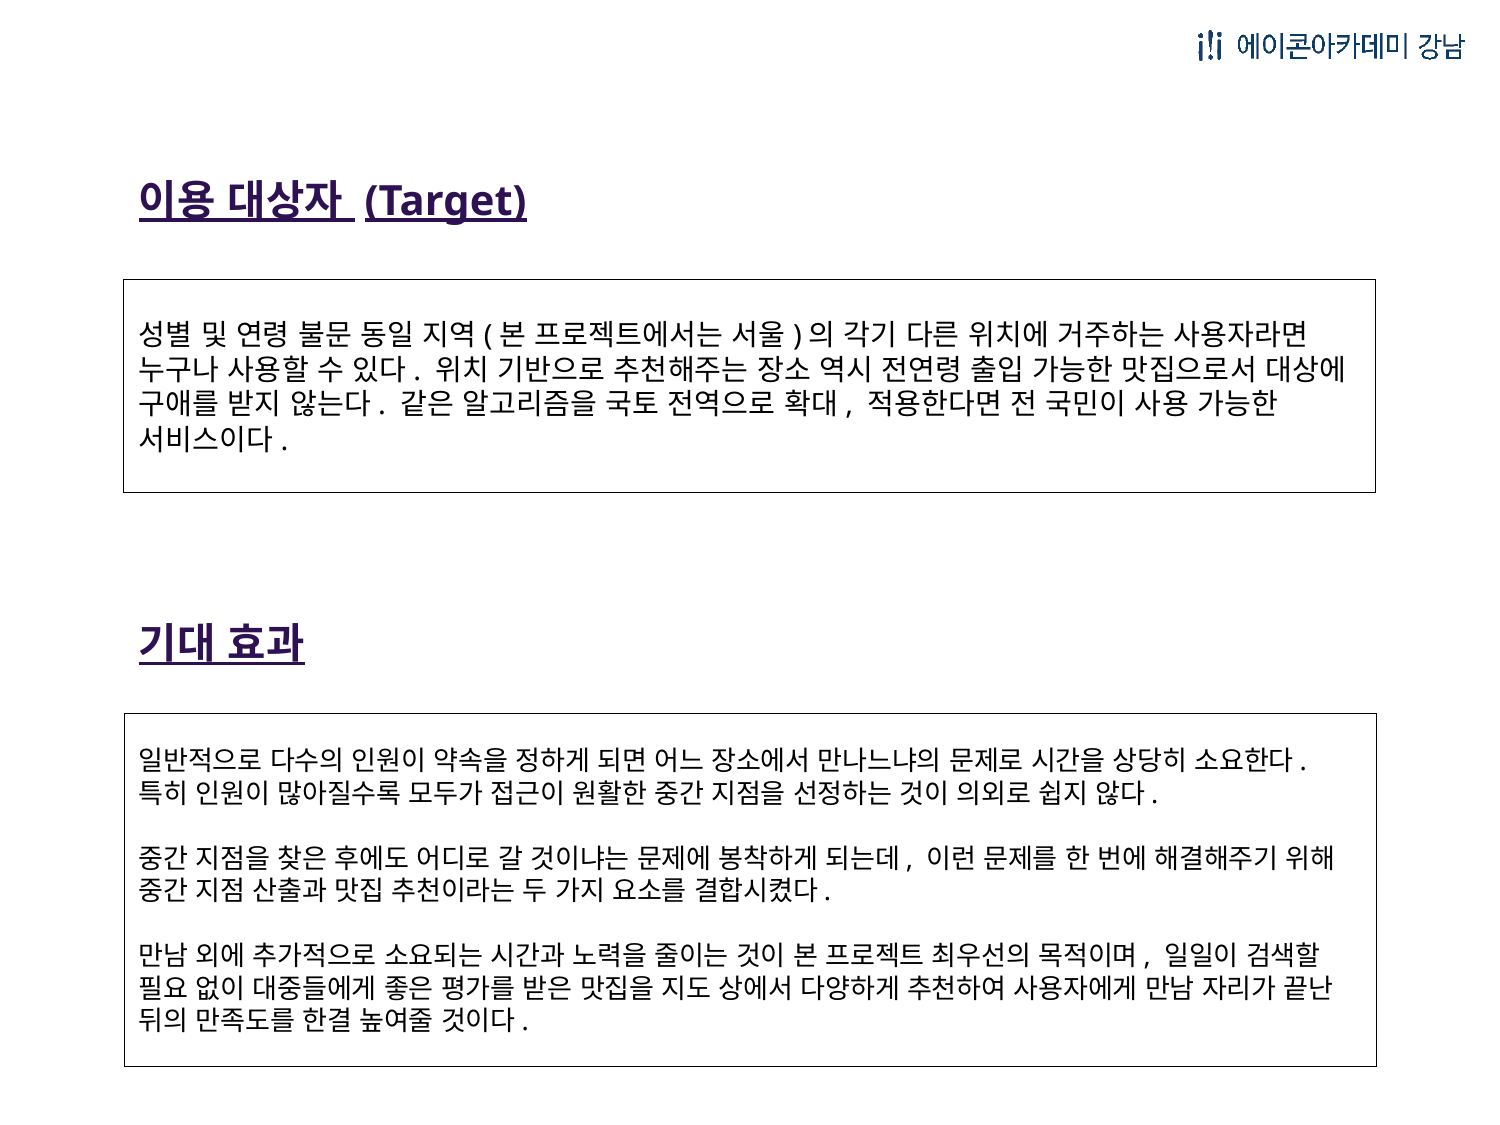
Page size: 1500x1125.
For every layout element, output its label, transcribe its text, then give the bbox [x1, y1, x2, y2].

text_box 일반적으로 다수의 인원이 약속을 정하게 되면 어느 장소에서 만나느냐의 문제로 시간을 상당히 소요한다. 특히 인원이 많아질수록 모두가 접근이 원활한 중간 지점을 선정하는 것이 의외로 쉽지 않다. 중간 지점을 찾은 후에도 어디로 갈 것이냐는 문제에 봉착하게 되는데, 이런 문제를 한 번에 해결해주기 위해 중간 지점 산출과 맛집 추천이라는 두 가지 요소를 결합시켰다. 만남 외에 추가적으로 소요되는 시간과 노력을 줄이는 것이 본 프로젝트 최우선의 목적이며, 일일이 검색할 필요 없이 대중들에게 좋은 평가를 받은 맛집을 지도 상에서 다양하게 추천하여 사용자에게 만남 자리가 끝난 뒤의 만족도를 한결 높여줄 것이다. [124, 713, 1377, 1067]
text_box 성별 및 연령 불문 동일 지역(본 프로젝트에서는 서울)의 각기 다른 위치에 거주하는 사용자라면 누구나 사용할 수 있다. 위치 기반으로 추천해주는 장소 역시 전연령 출입 가능한 맛집으로서 대상에 구애를 받지 않는다. 같은 알고리즘을 국토 전역으로 확대, 적용한다면 전 국민이 사용 가능한 서비스이다. [123, 279, 1376, 493]
text_box 이용 대상자 (Target) [123, 166, 570, 231]
text_box 기대 효과 [123, 609, 570, 675]
picture [1198, 30, 1465, 61]
